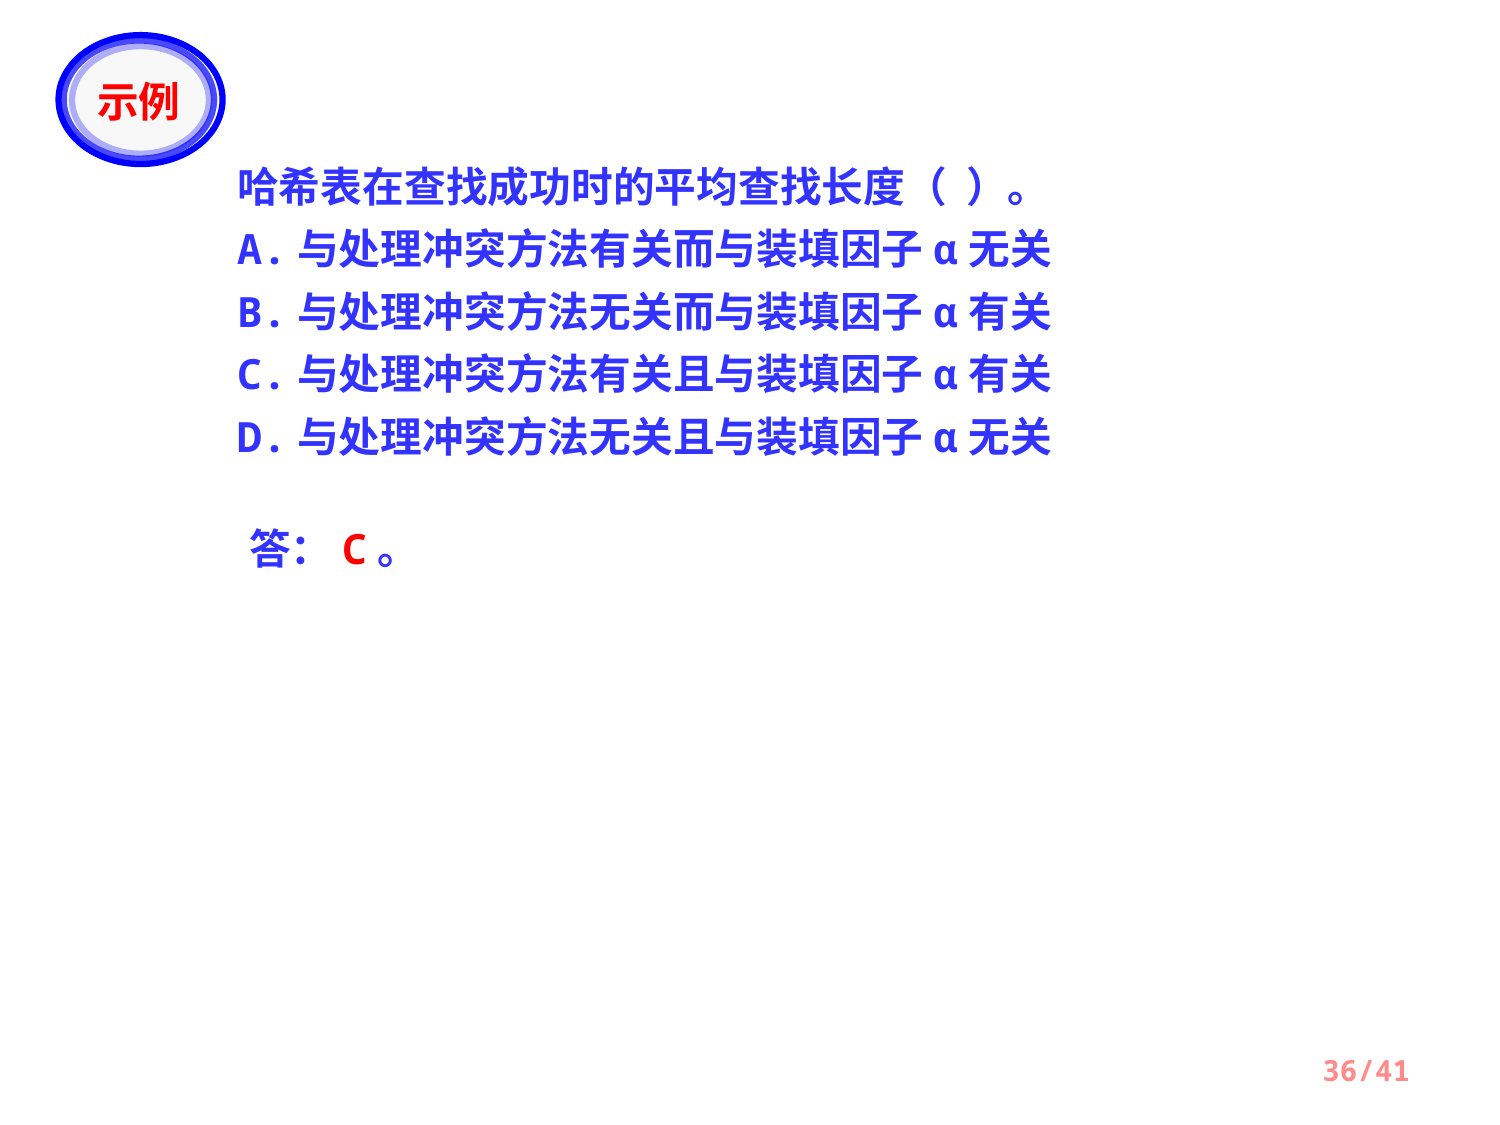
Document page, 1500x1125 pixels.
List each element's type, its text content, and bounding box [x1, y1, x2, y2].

text_box 哈希表在查找成功时的平均查找长度（ ）。 A.与处理冲突方法有关而与装填因子α无关 B.与处理冲突方法无关而与装填因子α有关 C.与处理冲突方法有关且与装填因子α有关 D.与处理冲突方法无关且与装填因子α无关 [222, 140, 1243, 468]
text_box 答：C。 [234, 515, 668, 581]
slide_number 36/41 [1074, 1042, 1425, 1103]
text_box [58, 34, 223, 165]
